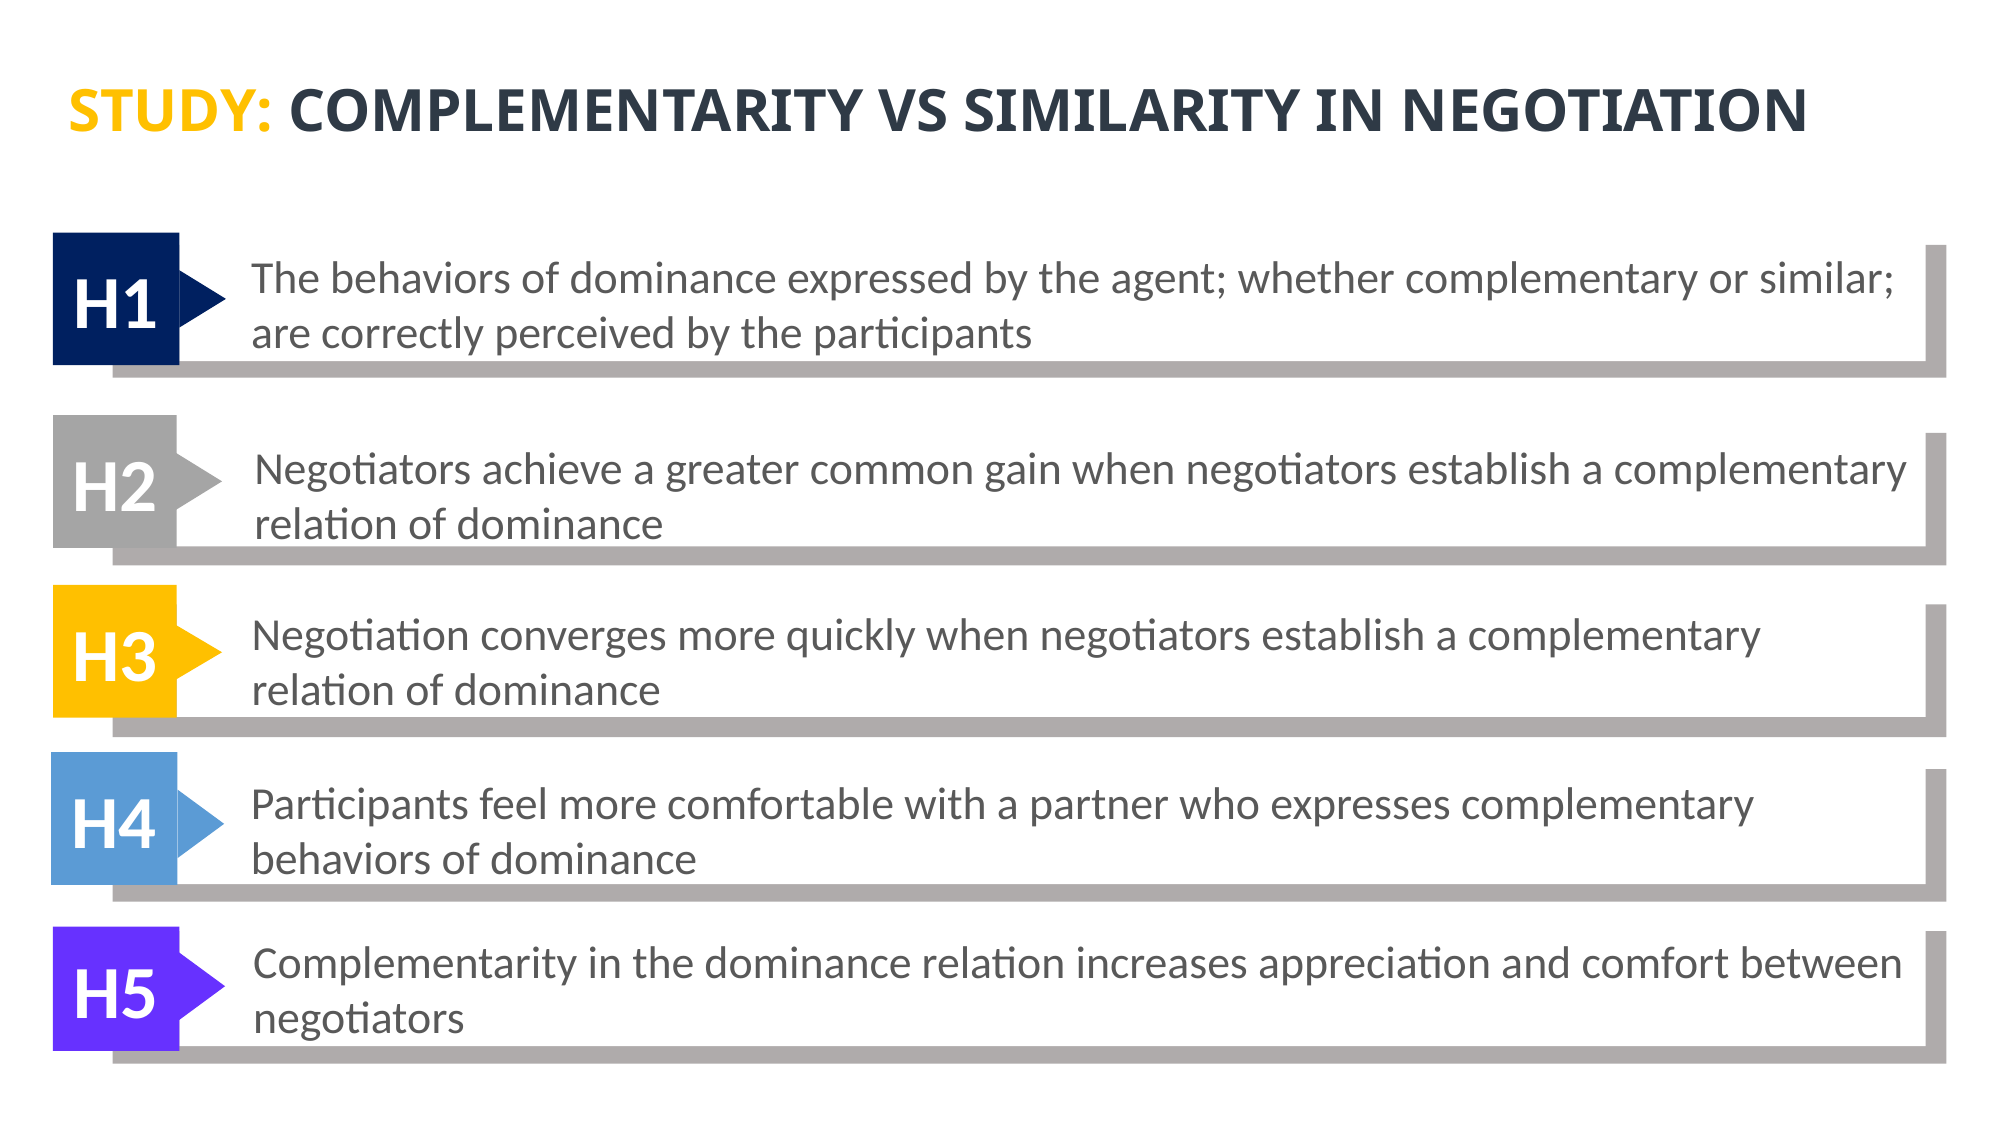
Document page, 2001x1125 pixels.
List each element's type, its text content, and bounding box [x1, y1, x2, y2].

text_box Negotiators achieve a greater common gain when negotiators establish a complementary relation of dominance [179, 431, 1916, 556]
text_box [178, 912, 1927, 1047]
text_box [112, 768, 1947, 903]
text_box [174, 750, 1927, 885]
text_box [51, 752, 225, 885]
text_box Complementarity in the dominance relation increases appreciation and comfort between negotiators [178, 925, 1916, 1050]
text_box Participants feel more comfortable with a partner who expresses complementary behaviors of dominance [175, 766, 1916, 891]
text_box [112, 603, 1947, 738]
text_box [52, 232, 226, 366]
text_box [176, 583, 1927, 718]
text_box [174, 413, 1927, 548]
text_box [52, 415, 222, 548]
text_box [178, 227, 1927, 362]
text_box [52, 584, 222, 718]
text_box Negotiation converges more quickly when negotiators establish a complementary relation of dominance [176, 597, 1908, 723]
text_box [112, 432, 1947, 566]
text_box [112, 930, 1947, 1065]
title STUDY: COMPLEMENTARITY VS SIMILARITY IN NEGOTIATION [53, 24, 2000, 200]
text_box The behaviors of dominance expressed by the agent; whether complementary or similar; are correctly perceived by the participants [226, 240, 1926, 366]
text_box [112, 244, 1947, 379]
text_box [52, 926, 226, 1051]
